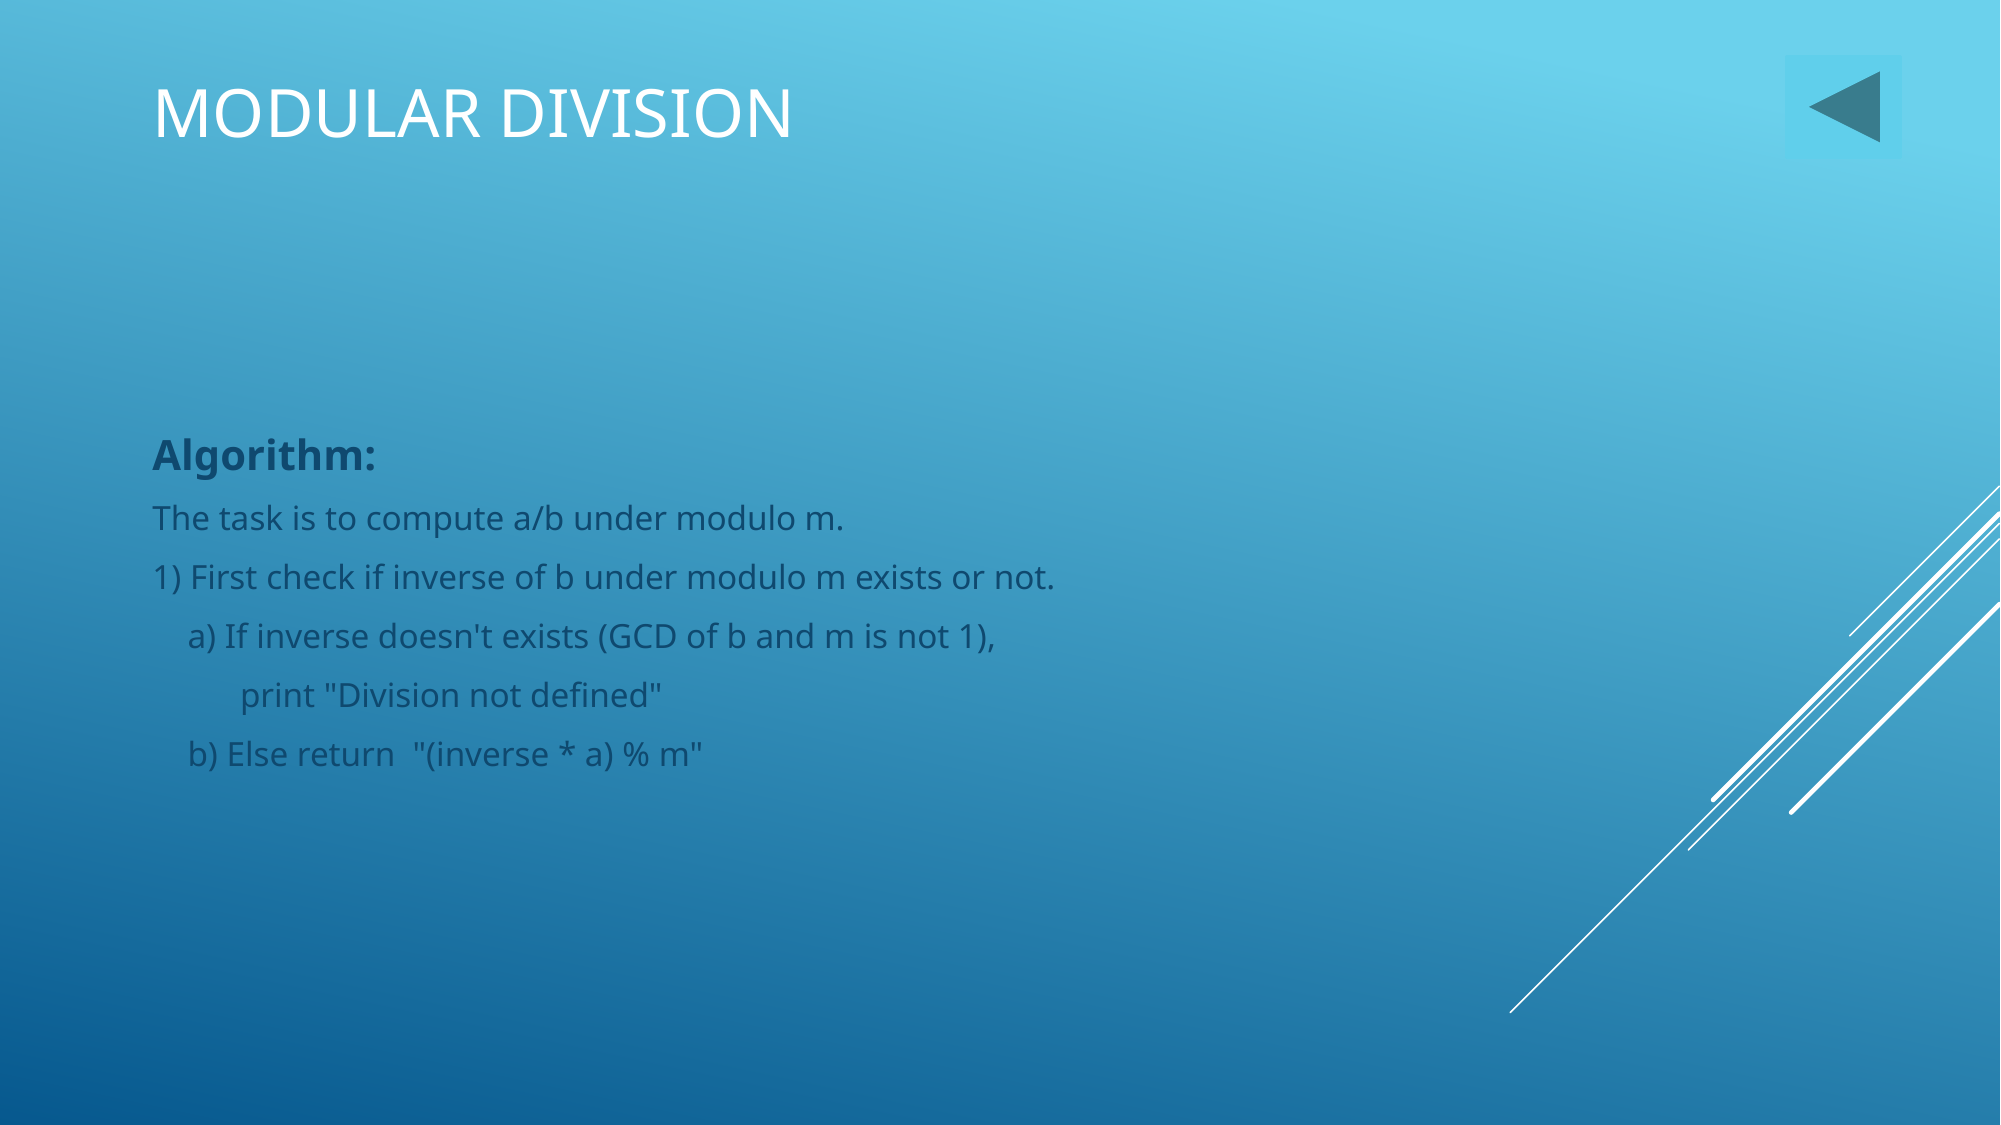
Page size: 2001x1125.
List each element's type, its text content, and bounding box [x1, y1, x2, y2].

list Algorithm: The task is to compute a/b under modulo m. 1) First check if inverse of b under modulo m exists or not. a) If inverse doesn't exists (GCD of b and m is not 1), print "Division not defined" b) Else return "(inverse * a) % m" [137, 188, 1863, 1014]
title Modular Division [137, 59, 1863, 161]
text_box [1785, 55, 1902, 159]
